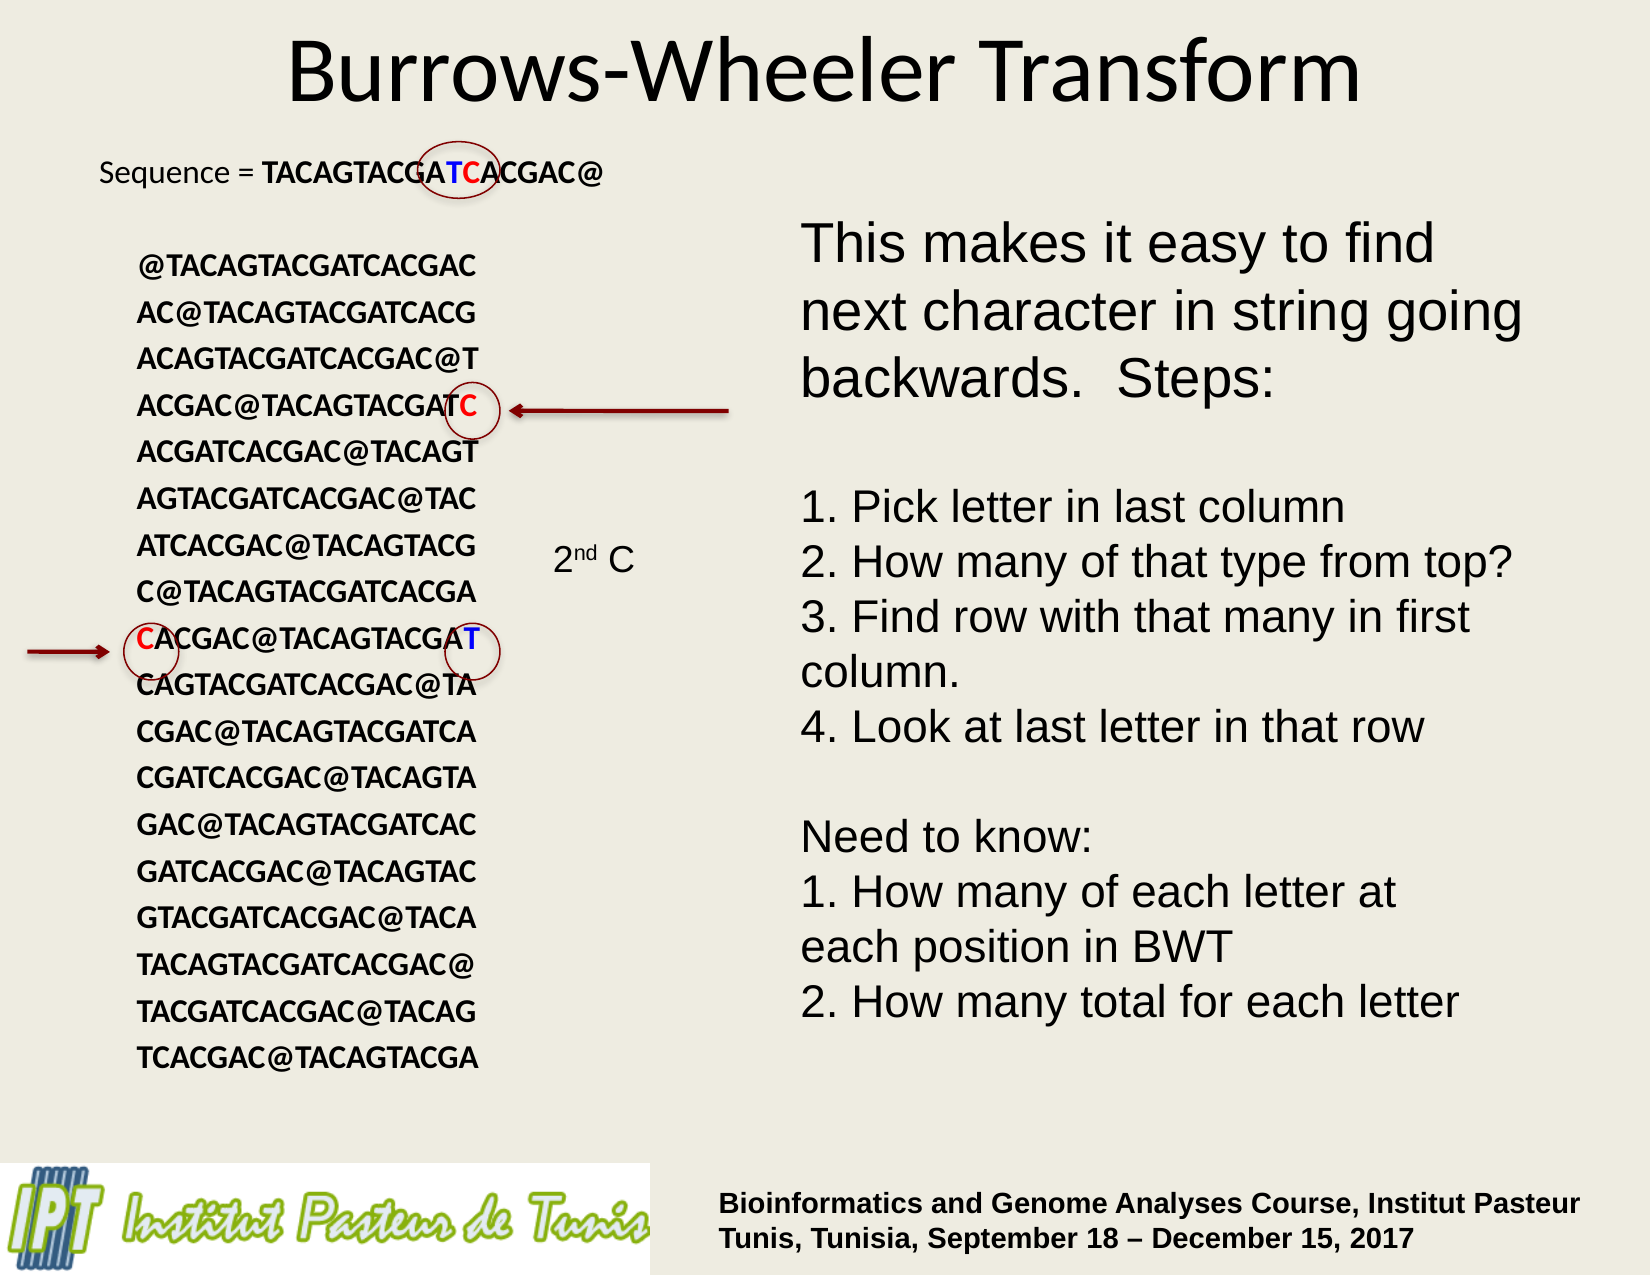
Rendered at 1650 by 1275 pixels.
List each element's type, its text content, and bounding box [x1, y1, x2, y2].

picture [0, 1163, 650, 1275]
text_box 2nd C [536, 526, 729, 588]
text_box [444, 381, 501, 440]
title Burrows-Wheeler Transform [82, 0, 1568, 141]
text_box This makes it easy to find next character in string going backwards. Steps: 1. Pick letter in last column 2. How many of that type from top? 3. Find row with that many in first column. 4. Look at last letter in that row Need to know: 1. How many of each letter at each position in BWT 2. How many total for each letter [783, 198, 1568, 1090]
text_box [444, 622, 501, 681]
list Sequence = TACAGTACGATCACGAC@ @TACAGTACGATCACGAC AC@TACAGTACGATCACG ACAGTACGATCACGAC@T ACGAC@TACAGTACGATC ACGATCACGAC@TACAGT AGTACGATCACGAC@TAC ATCACGAC@TACAGTACG C@TACAGTACGATCACGA CACGAC@TACAGTACGAT CAGTACGATCACGAC@TA CGAC@TACAGTACGATCA CGATCACGAC@TACAGTA GAC@TACAGTACGATCAC GATCACGAC@TACAGTAC GTACGATCACGAC@TACA TACAGTACGATCACGAC@ TACGATCACGAC@TACAG TCACGAC@TACAGTACGA [82, 141, 1568, 1092]
text_box [123, 622, 180, 681]
text_box [416, 140, 501, 200]
